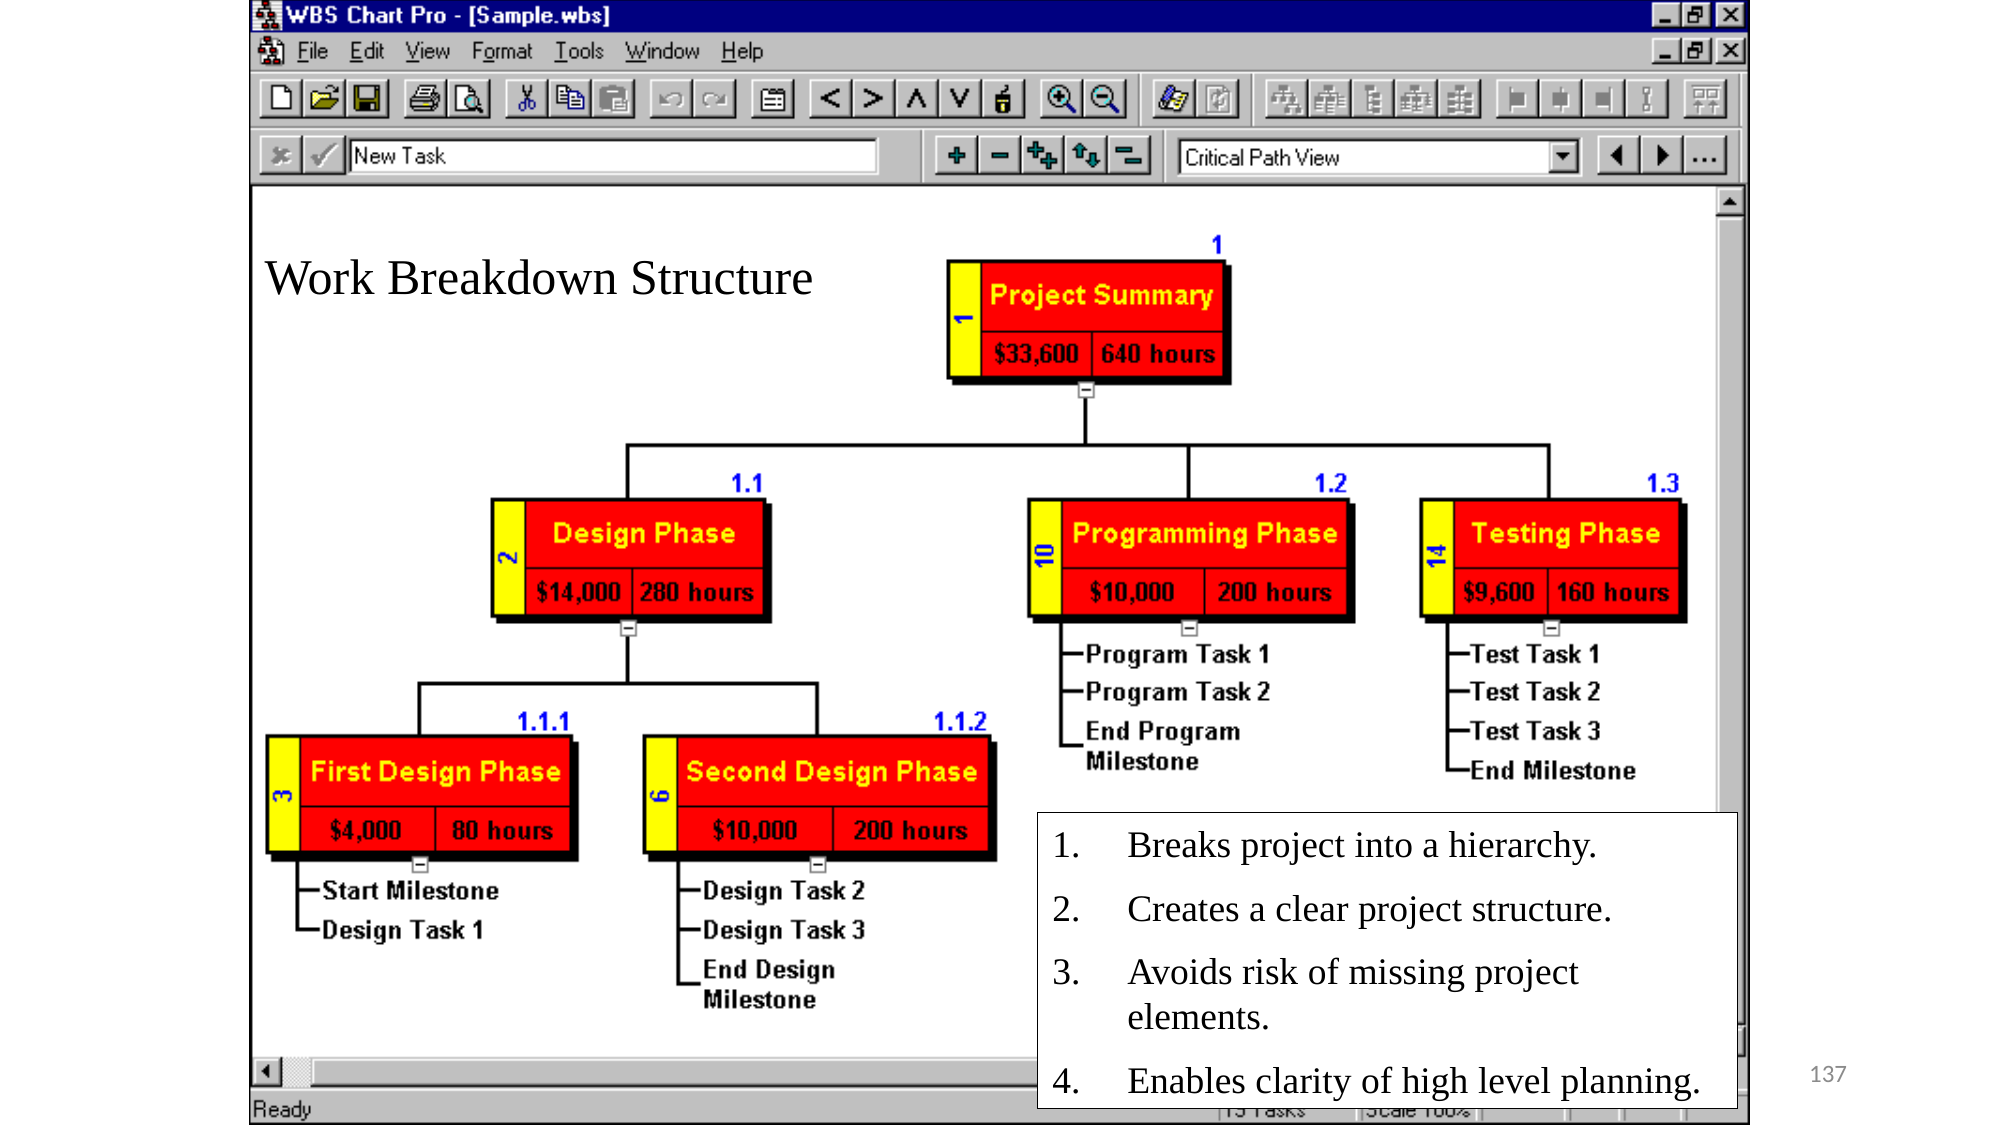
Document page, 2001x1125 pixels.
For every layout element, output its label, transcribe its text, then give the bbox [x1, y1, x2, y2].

picture [249, 0, 1750, 1125]
slide_number 137 [1750, 1042, 1863, 1103]
